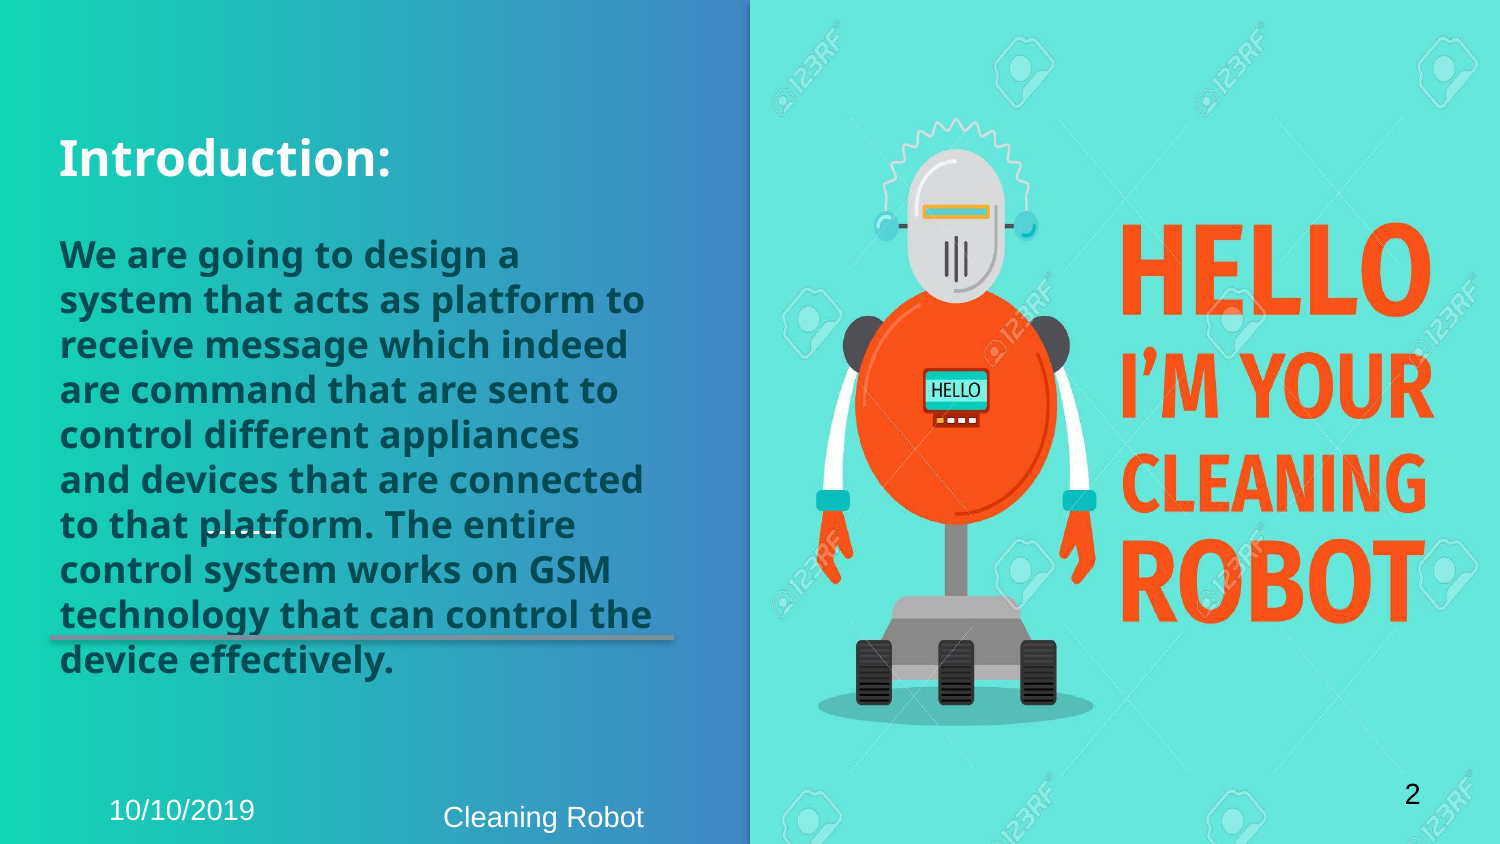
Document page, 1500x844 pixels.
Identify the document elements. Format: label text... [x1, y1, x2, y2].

picture [749, 0, 1500, 844]
text_box Cleaning Robot [359, 795, 729, 836]
text_box 10/10/2019 [32, 782, 332, 836]
subtitle Introduction: We are going to design a system that acts as platform to receive message which indeed are command that are sent to control different appliances and devices that are connected to that platform. The entire control system works on GSM technology that can control the device effectively. [44, 111, 674, 483]
